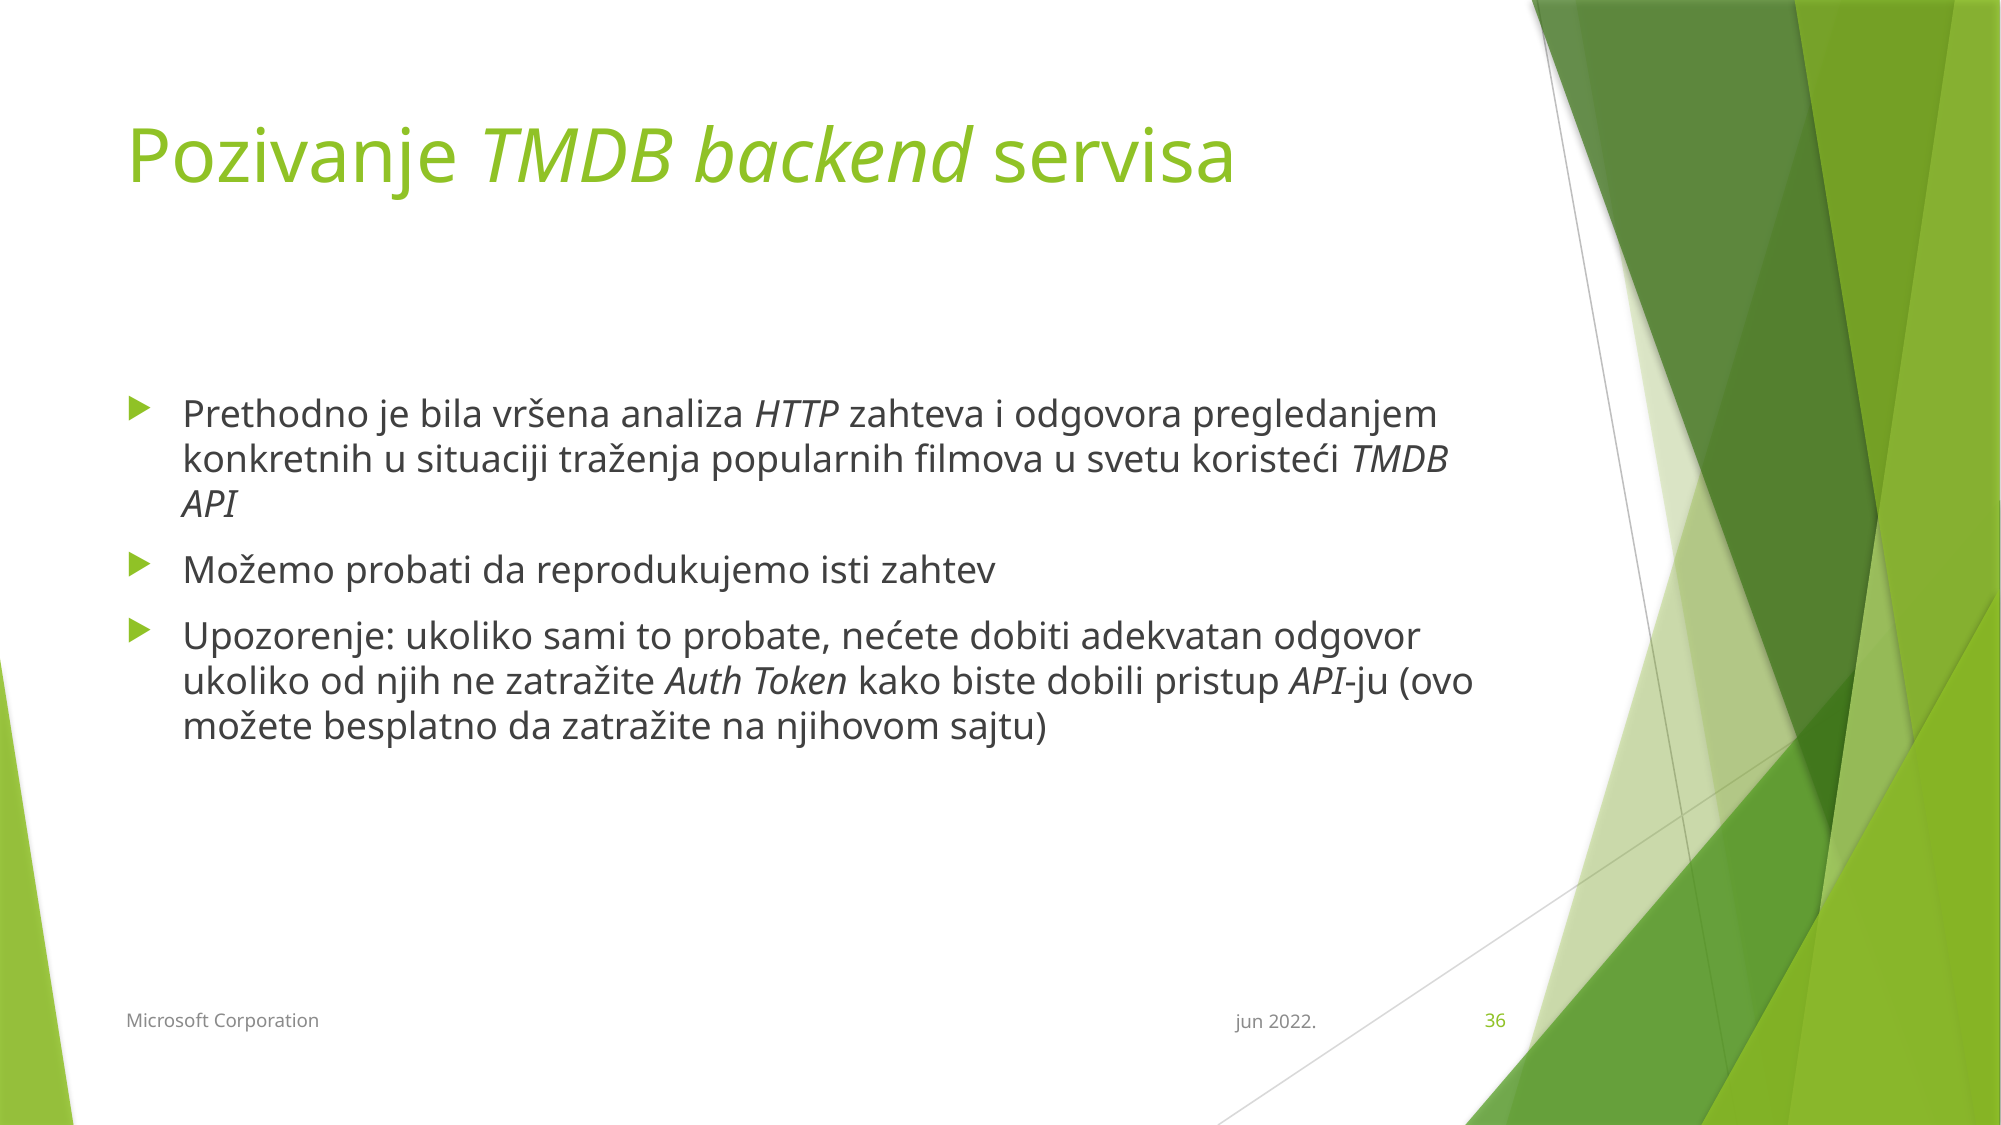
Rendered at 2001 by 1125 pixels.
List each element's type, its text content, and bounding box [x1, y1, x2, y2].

slide_number 36 [1409, 991, 1522, 1051]
footer Microsoft Corporation [111, 991, 1145, 1051]
list Prethodno je bila vršena analiza HTTP zahteva i odgovora pregledanjem konkretnih u situaciji traženja popularnih filmova u svetu koristeći TMDB API Možemo probati da reprodukujemo isti zahtev Upozorenje: ukoliko sami to probate, nećete dobiti adekvatan odgovor ukoliko od njih ne zatražite Auth Token kako biste dobili pristup API-ju (ovo možete besplatno da zatražite na njihovom sajtu) [111, 382, 1522, 992]
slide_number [1181, 991, 1332, 1051]
title Pozivanje TMDB backend servisa [111, 99, 1522, 225]
